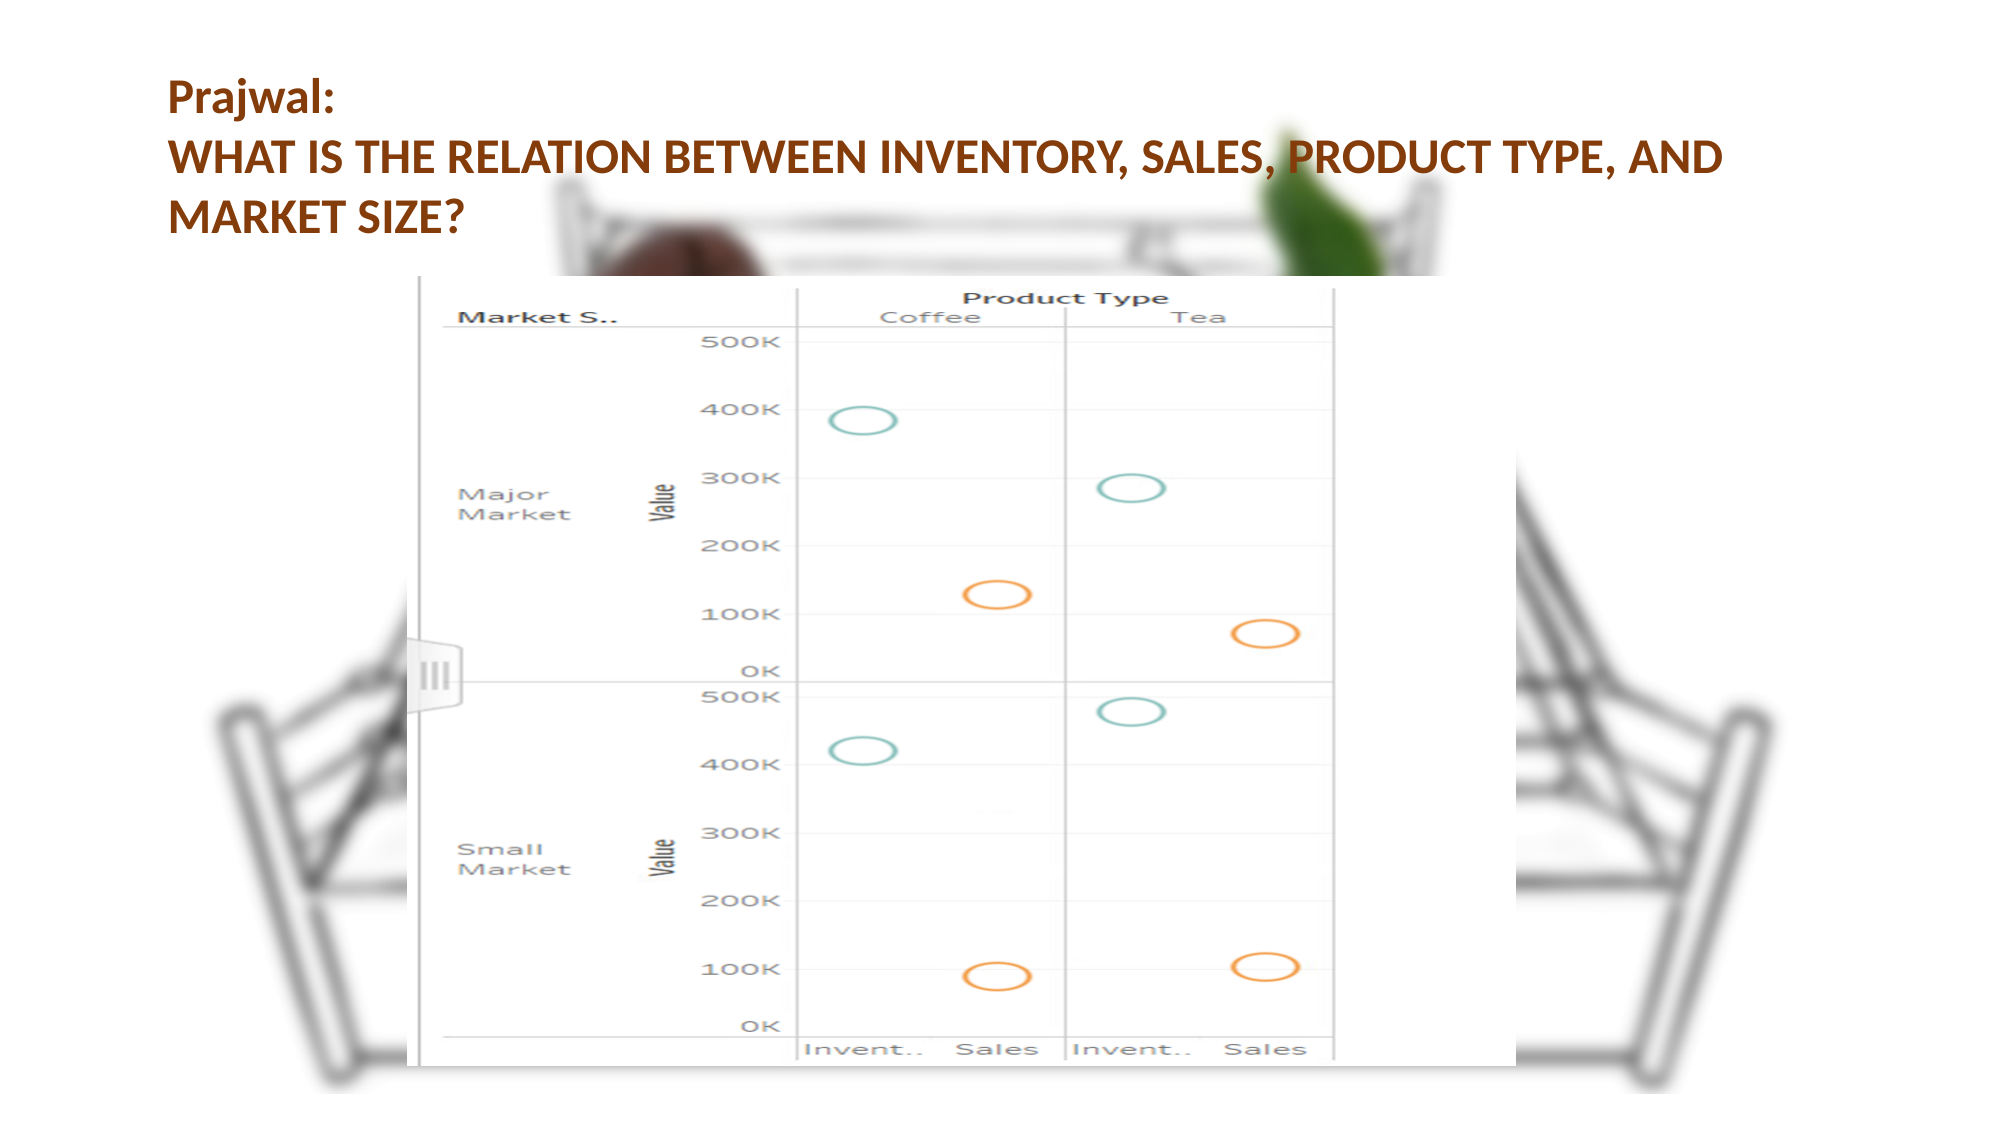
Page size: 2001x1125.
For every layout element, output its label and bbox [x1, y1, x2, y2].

picture [131, 31, 1869, 1094]
